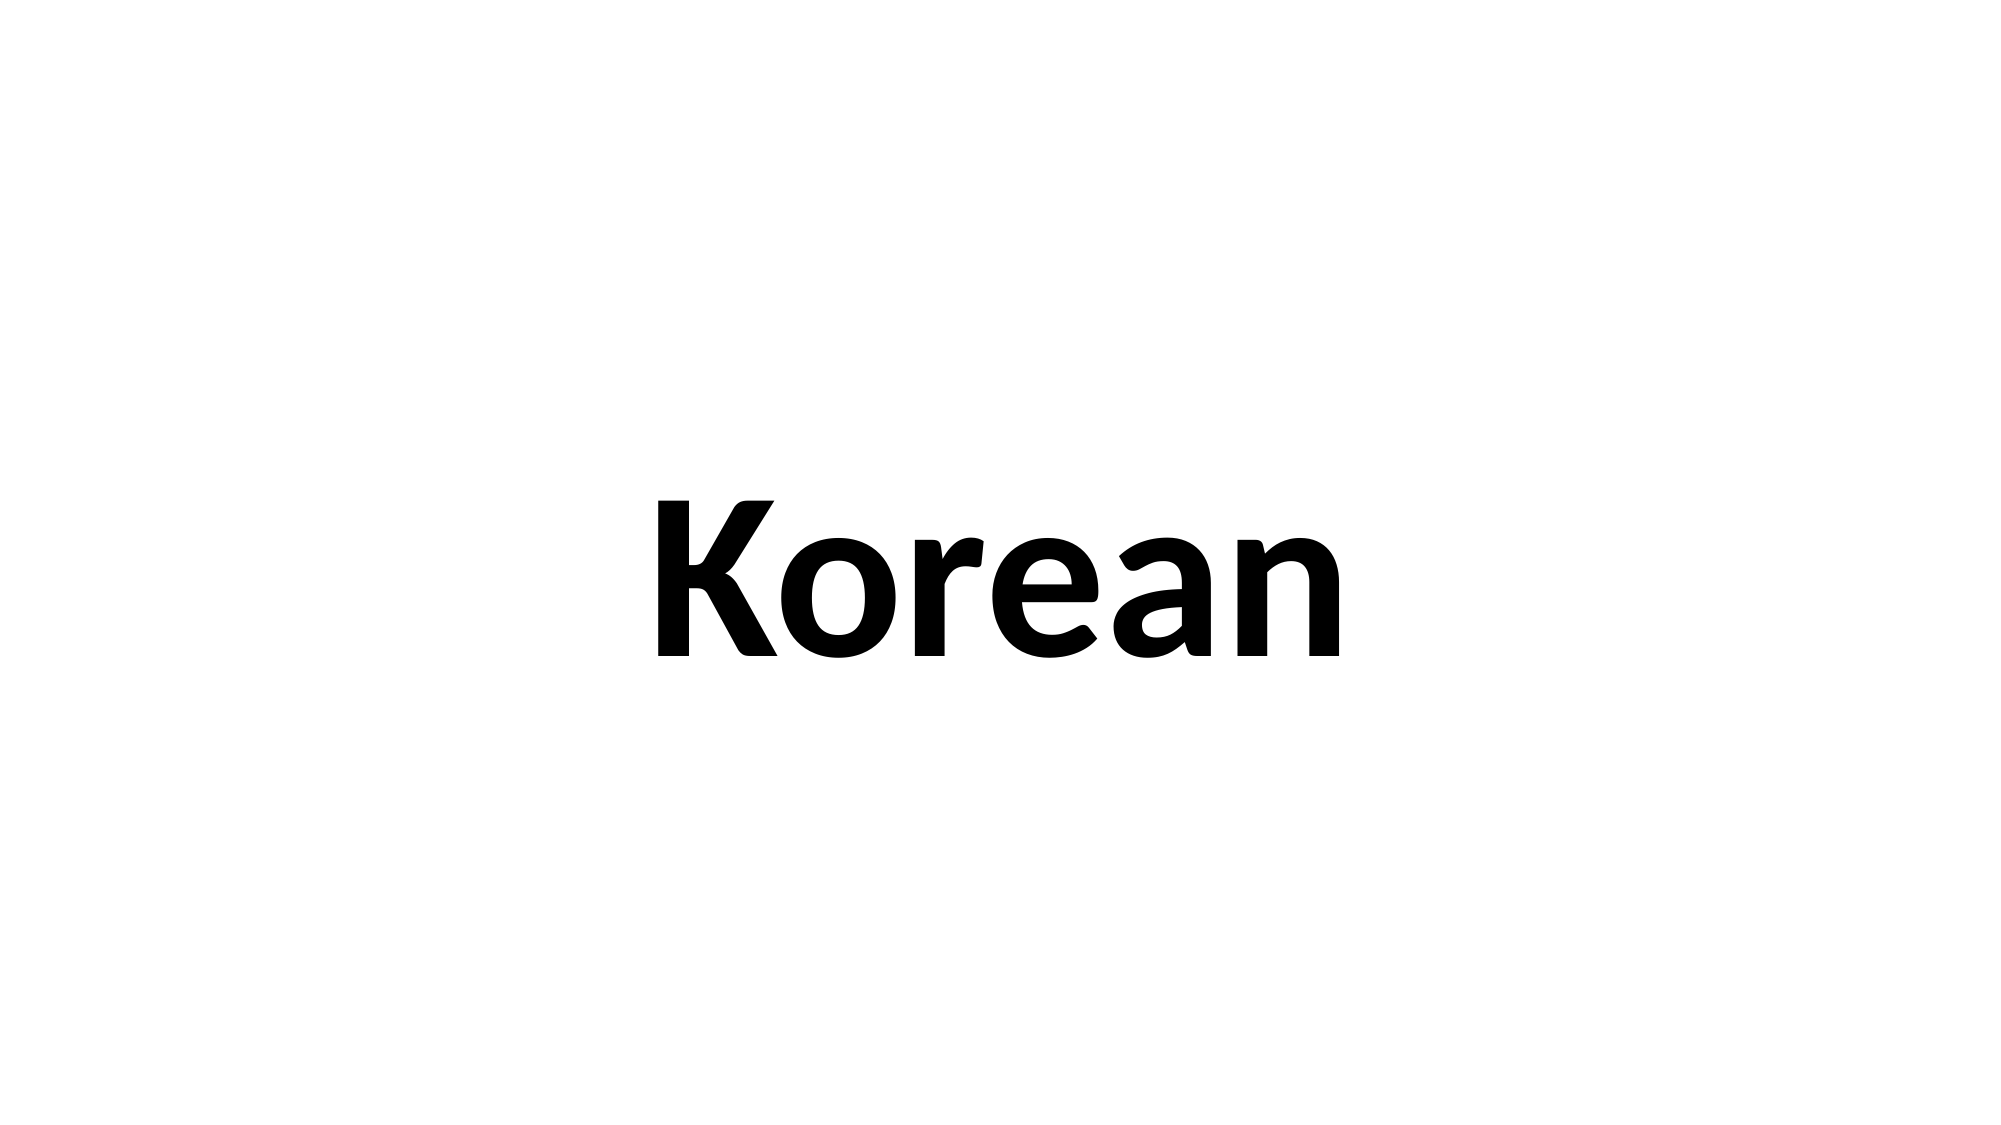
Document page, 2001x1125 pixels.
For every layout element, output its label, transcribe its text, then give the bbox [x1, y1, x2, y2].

text_box Korean [632, 409, 1368, 712]
